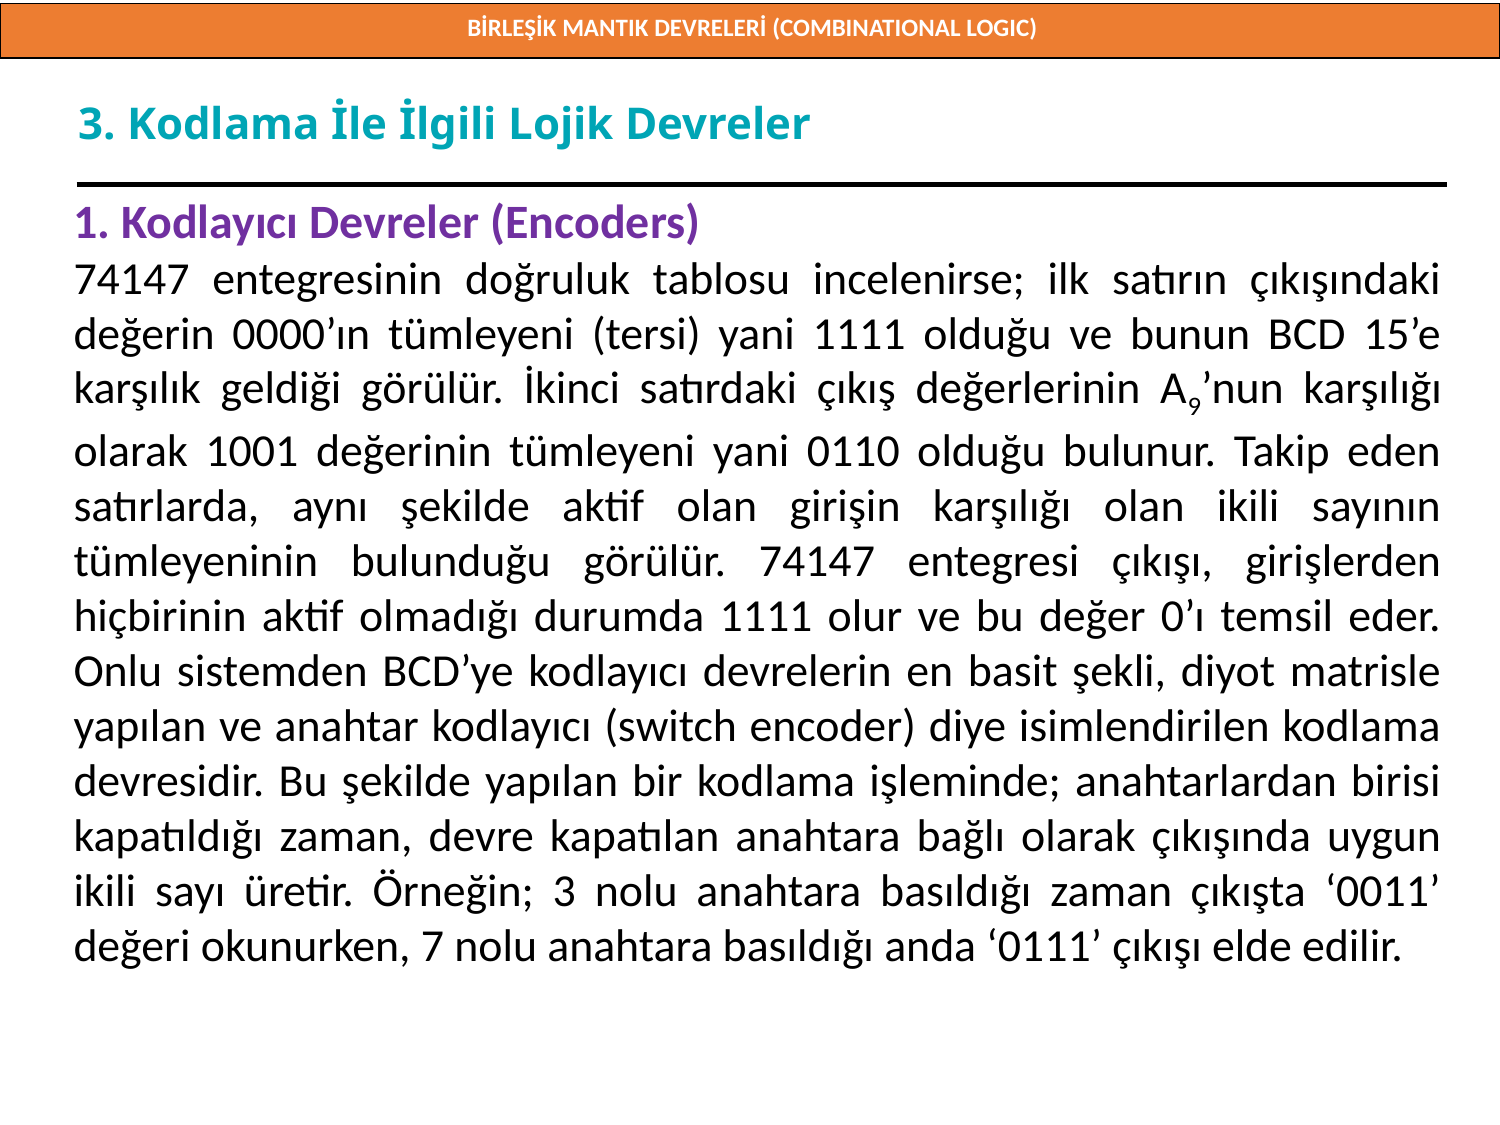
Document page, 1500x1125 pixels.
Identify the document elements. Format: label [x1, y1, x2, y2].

text_box [0, 3, 1500, 1111]
